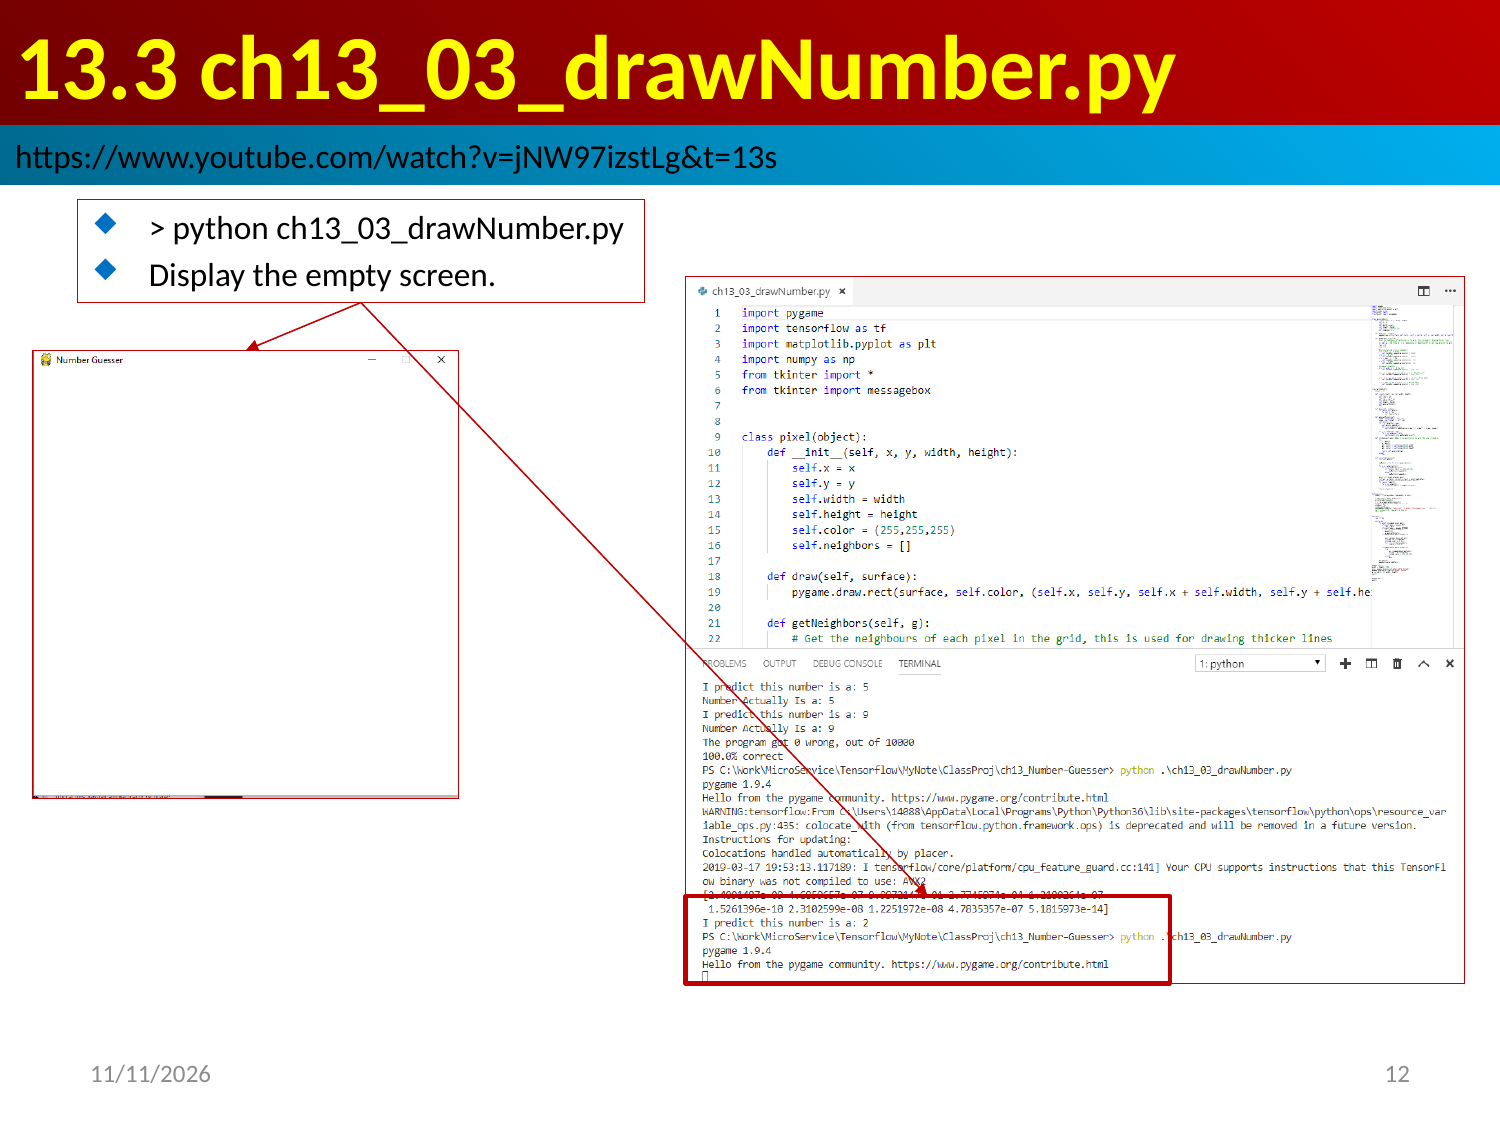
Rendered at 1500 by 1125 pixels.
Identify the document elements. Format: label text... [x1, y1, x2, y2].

slide_number 12 [1074, 1042, 1425, 1103]
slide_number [75, 1042, 425, 1103]
picture [685, 276, 1465, 984]
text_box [245, 302, 362, 351]
text_box https://www.youtube.com/watch?v=jNW97izstLg&t=13s [0, 125, 1500, 185]
subtitle > python ch13_03_drawNumber.py Display the empty screen. [77, 199, 645, 303]
title 13.3 ch13_03_drawNumber.py [0, 0, 1500, 125]
picture [32, 349, 360, 799]
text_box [360, 302, 928, 897]
